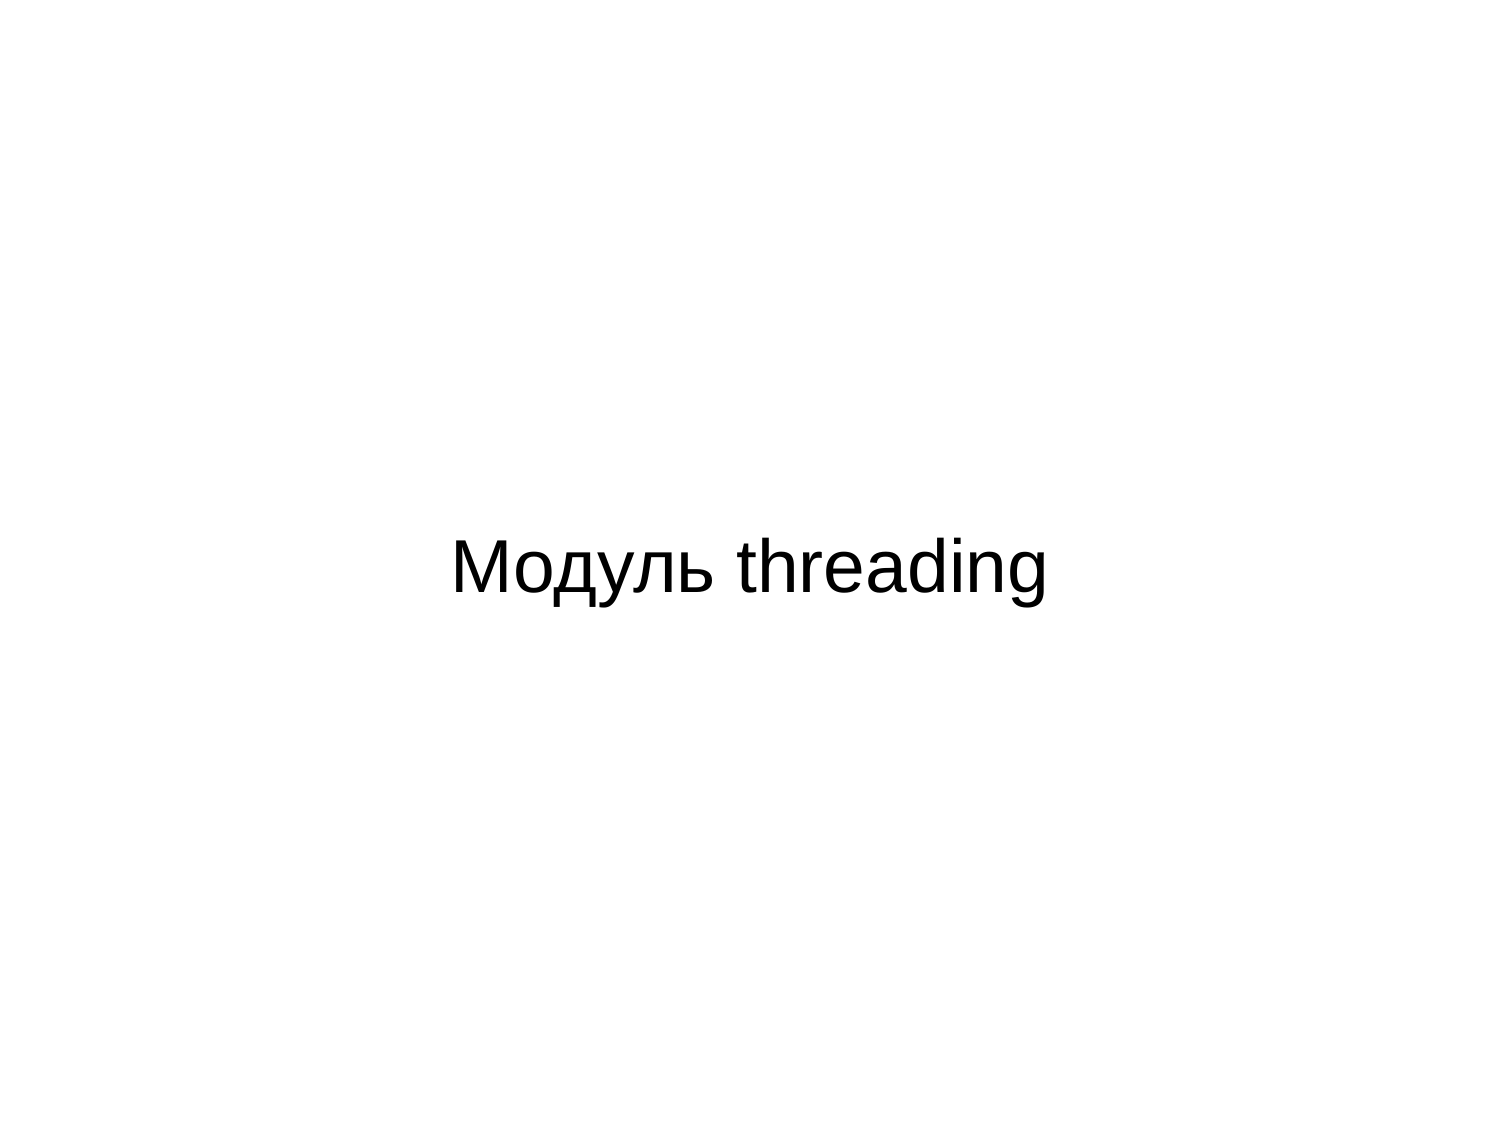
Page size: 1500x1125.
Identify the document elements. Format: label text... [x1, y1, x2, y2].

title Модуль threading [51, 470, 1449, 655]
